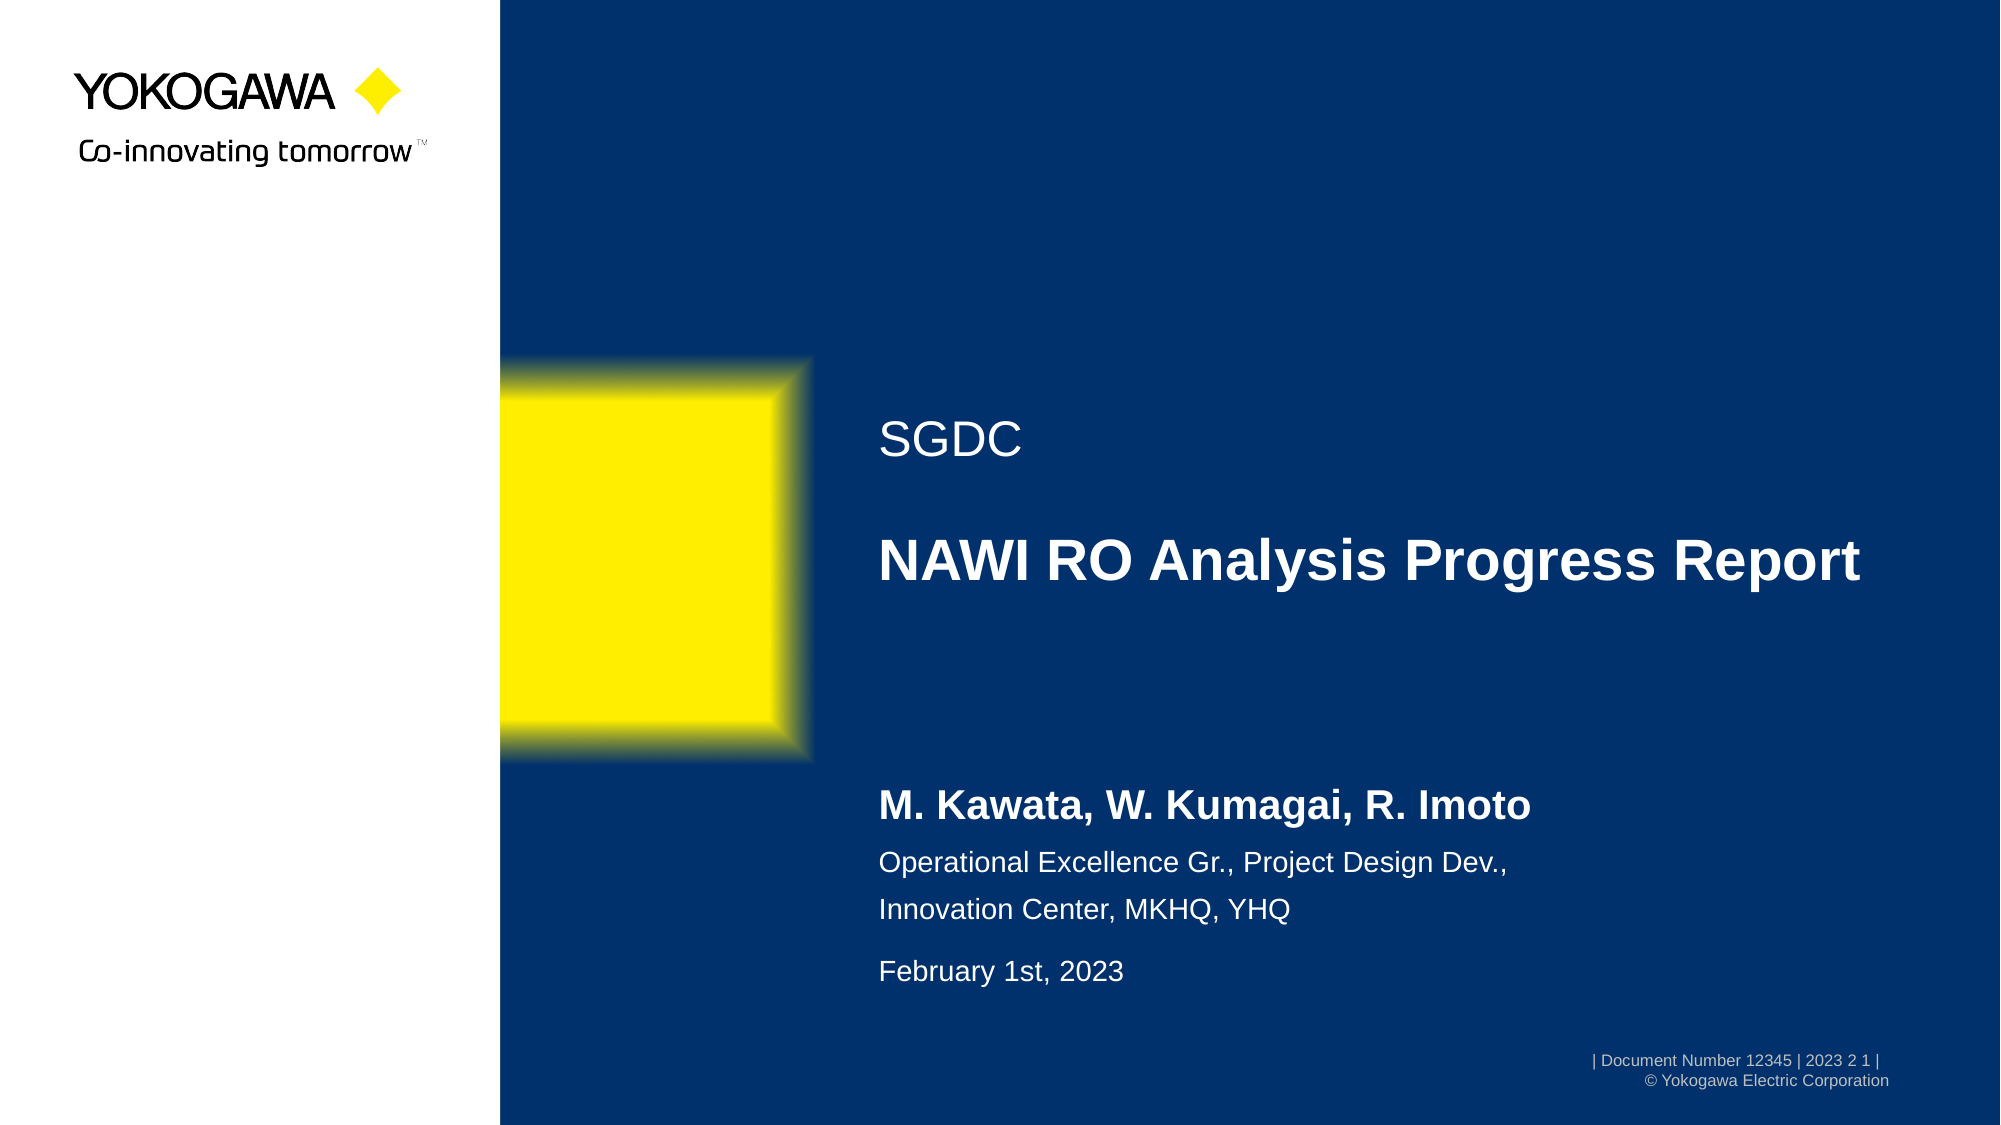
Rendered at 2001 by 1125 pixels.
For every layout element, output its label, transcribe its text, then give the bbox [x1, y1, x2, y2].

list February 1st, 2023 [863, 949, 1498, 994]
picture [73, 67, 427, 167]
text_box SGDC [863, 405, 1731, 473]
list Operational Excellence Gr., Project Design Dev., Innovation Center, MKHQ, YHQ [863, 835, 1735, 939]
list M. Kawata, W. Kumagai, R. Imoto [863, 768, 1785, 837]
title NAWI RO Analysis Progress Report [863, 416, 1932, 707]
picture [500, 288, 882, 832]
